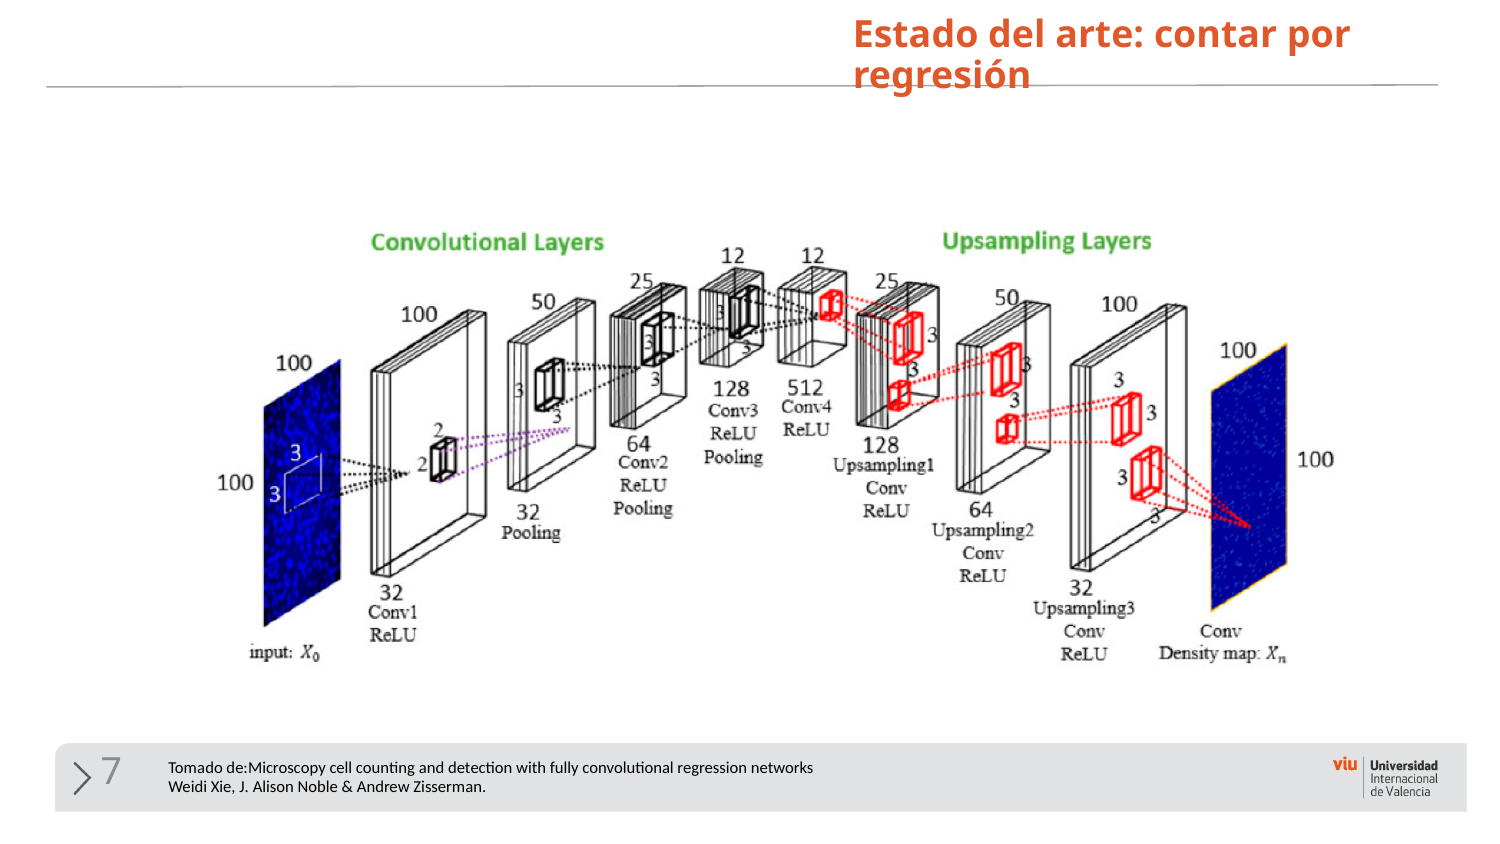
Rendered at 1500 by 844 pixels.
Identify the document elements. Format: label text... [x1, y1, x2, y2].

text_box Tomado de:Microscopy cell counting and detection with fully convolutional regression networks Weidi Xie, J. Alison Noble & Andrew Zisserman. [153, 748, 830, 804]
list Estado del arte: contar por regresión [837, 33, 1467, 79]
picture [146, 204, 1426, 674]
picture [55, 743, 1467, 812]
slide_number 7 [85, 749, 153, 795]
